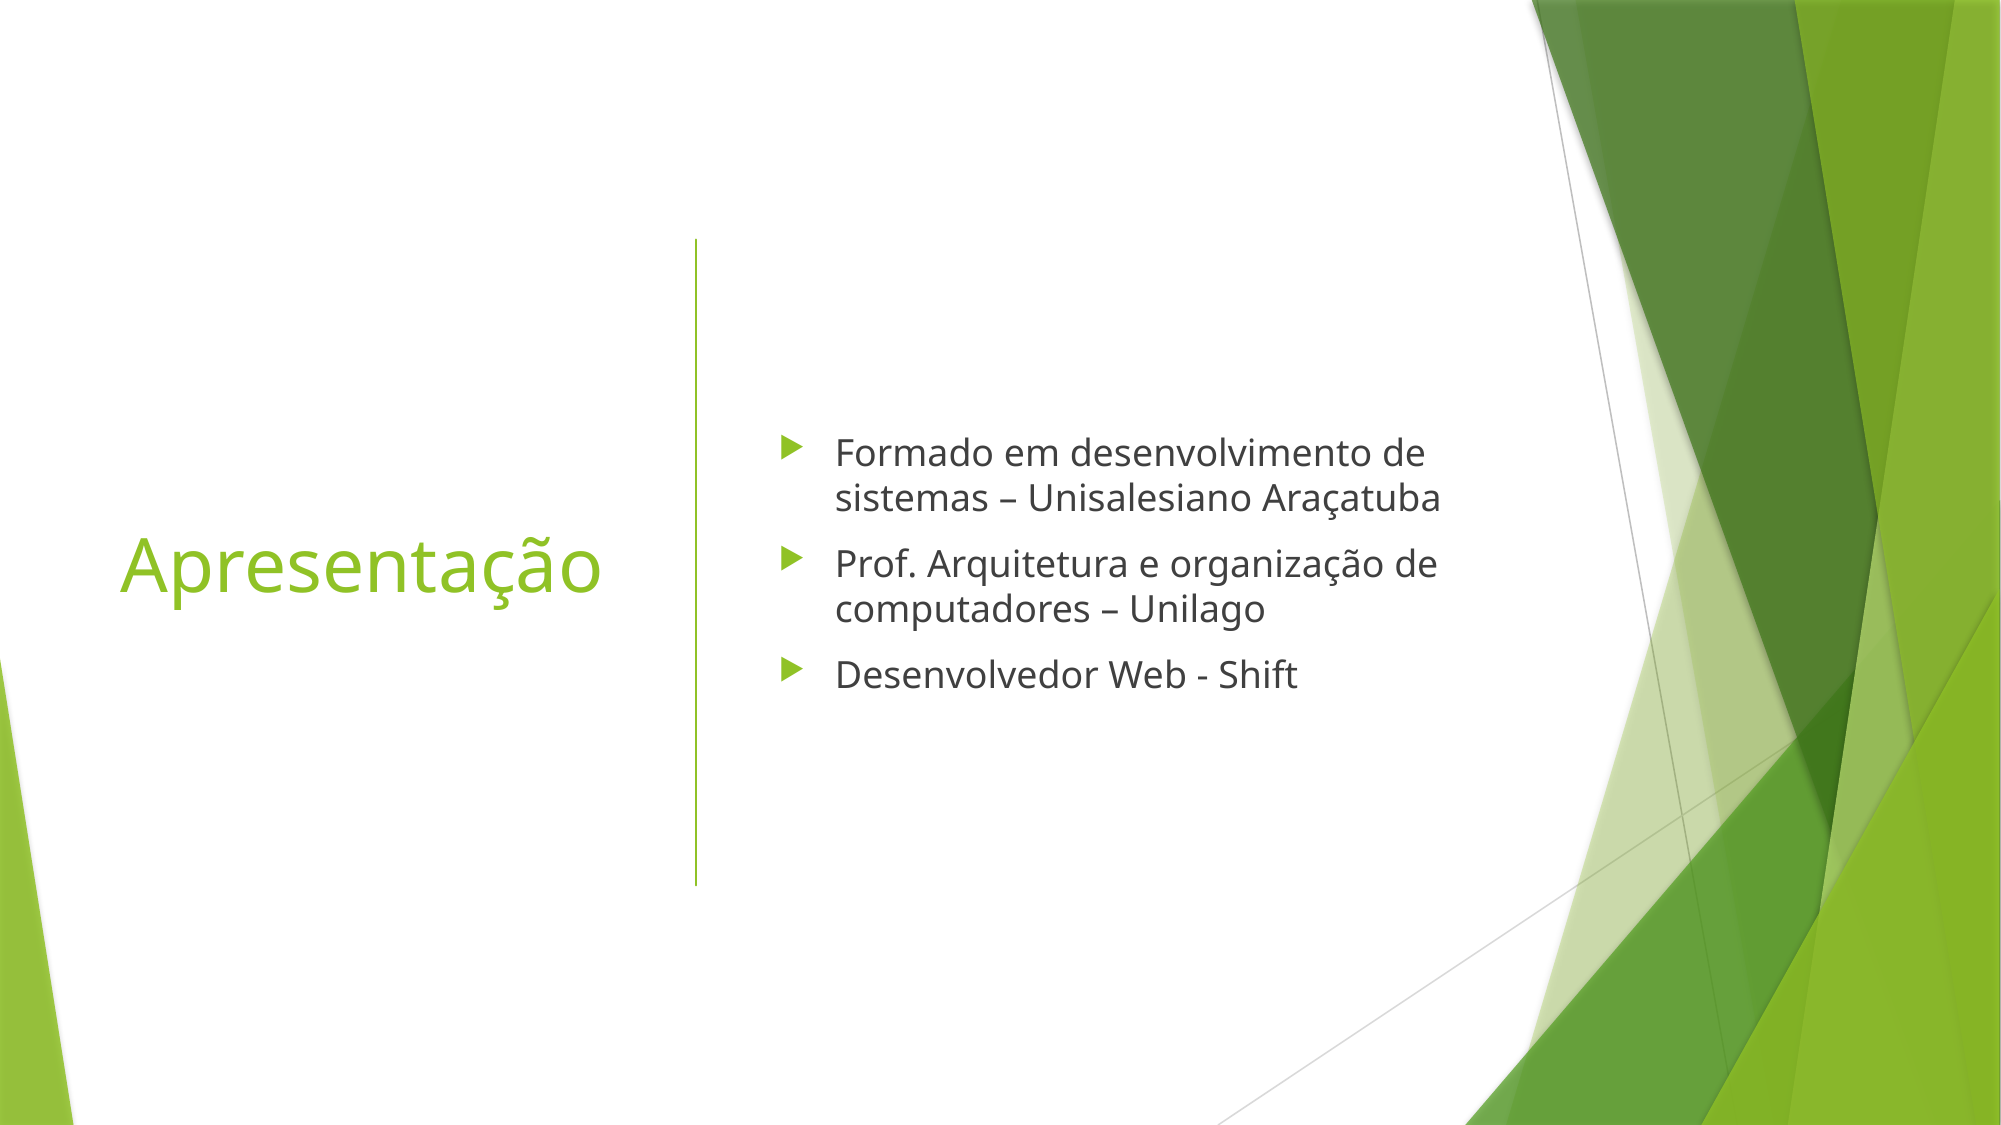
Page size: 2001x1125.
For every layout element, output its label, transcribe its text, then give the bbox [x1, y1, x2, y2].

title Apresentação [105, 133, 658, 991]
list Formado em desenvolvimento de sistemas – Unisalesiano Araçatuba Prof. Arquitetura e organização de computadores – Unilago Desenvolvedor Web - Shift [763, 133, 1522, 991]
